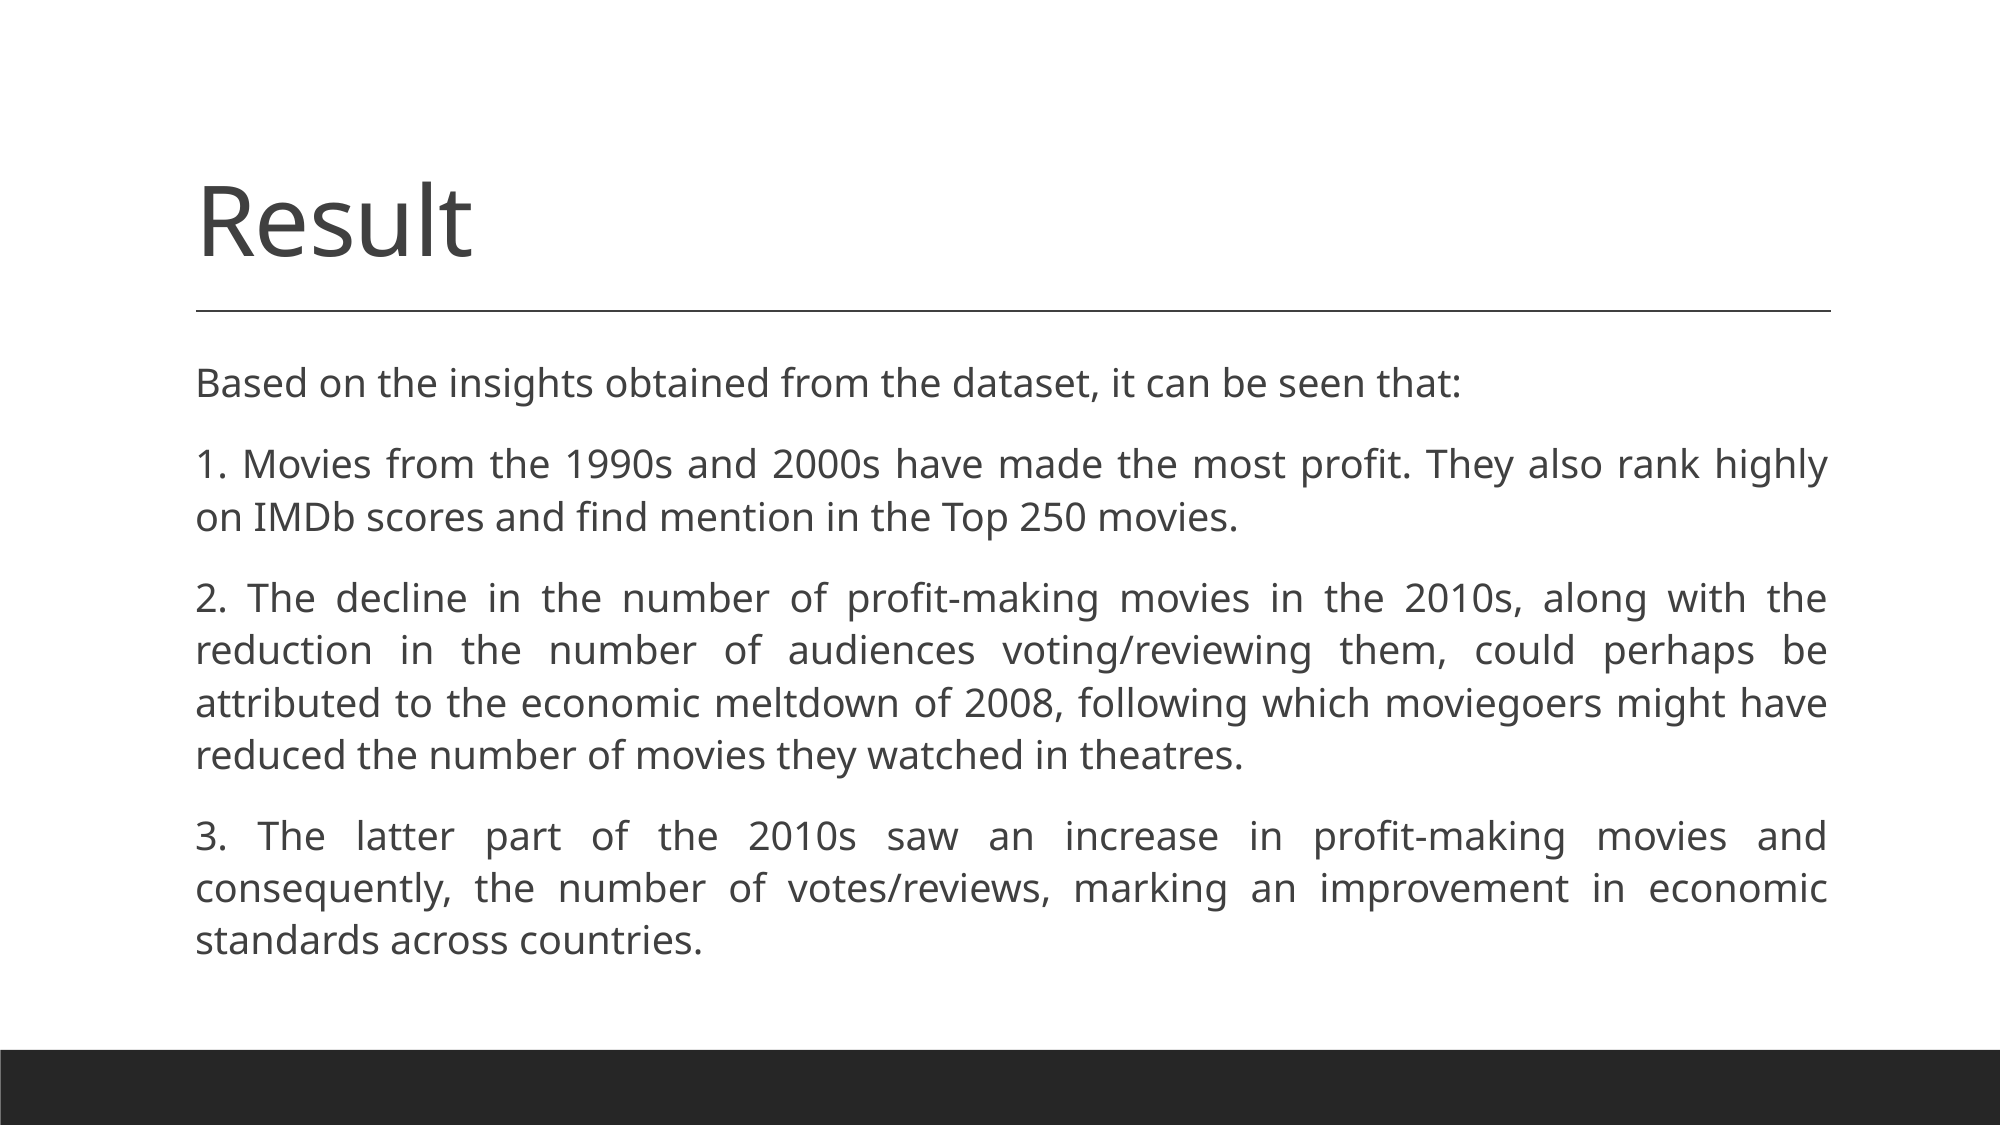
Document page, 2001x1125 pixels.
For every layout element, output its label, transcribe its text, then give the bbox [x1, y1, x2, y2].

list Based on the insights obtained from the dataset, it can be seen that: 1. Movies from the 1990s and 2000s have made the most profit. They also rank highly on IMDb scores and find mention in the Top 250 movies. 2. The decline in the number of profit-making movies in the 2010s, along with the reduction in the number of audiences voting/reviewing them, could perhaps be attributed to the economic meltdown of 2008, following which moviegoers might have reduced the number of movies they watched in theatres. 3. The latter part of the 2010s saw an increase in profit-making movies and consequently, the number of votes/reviews, marking an improvement in economic standards across countries. [180, 345, 1830, 963]
title Result [180, 47, 1830, 285]
